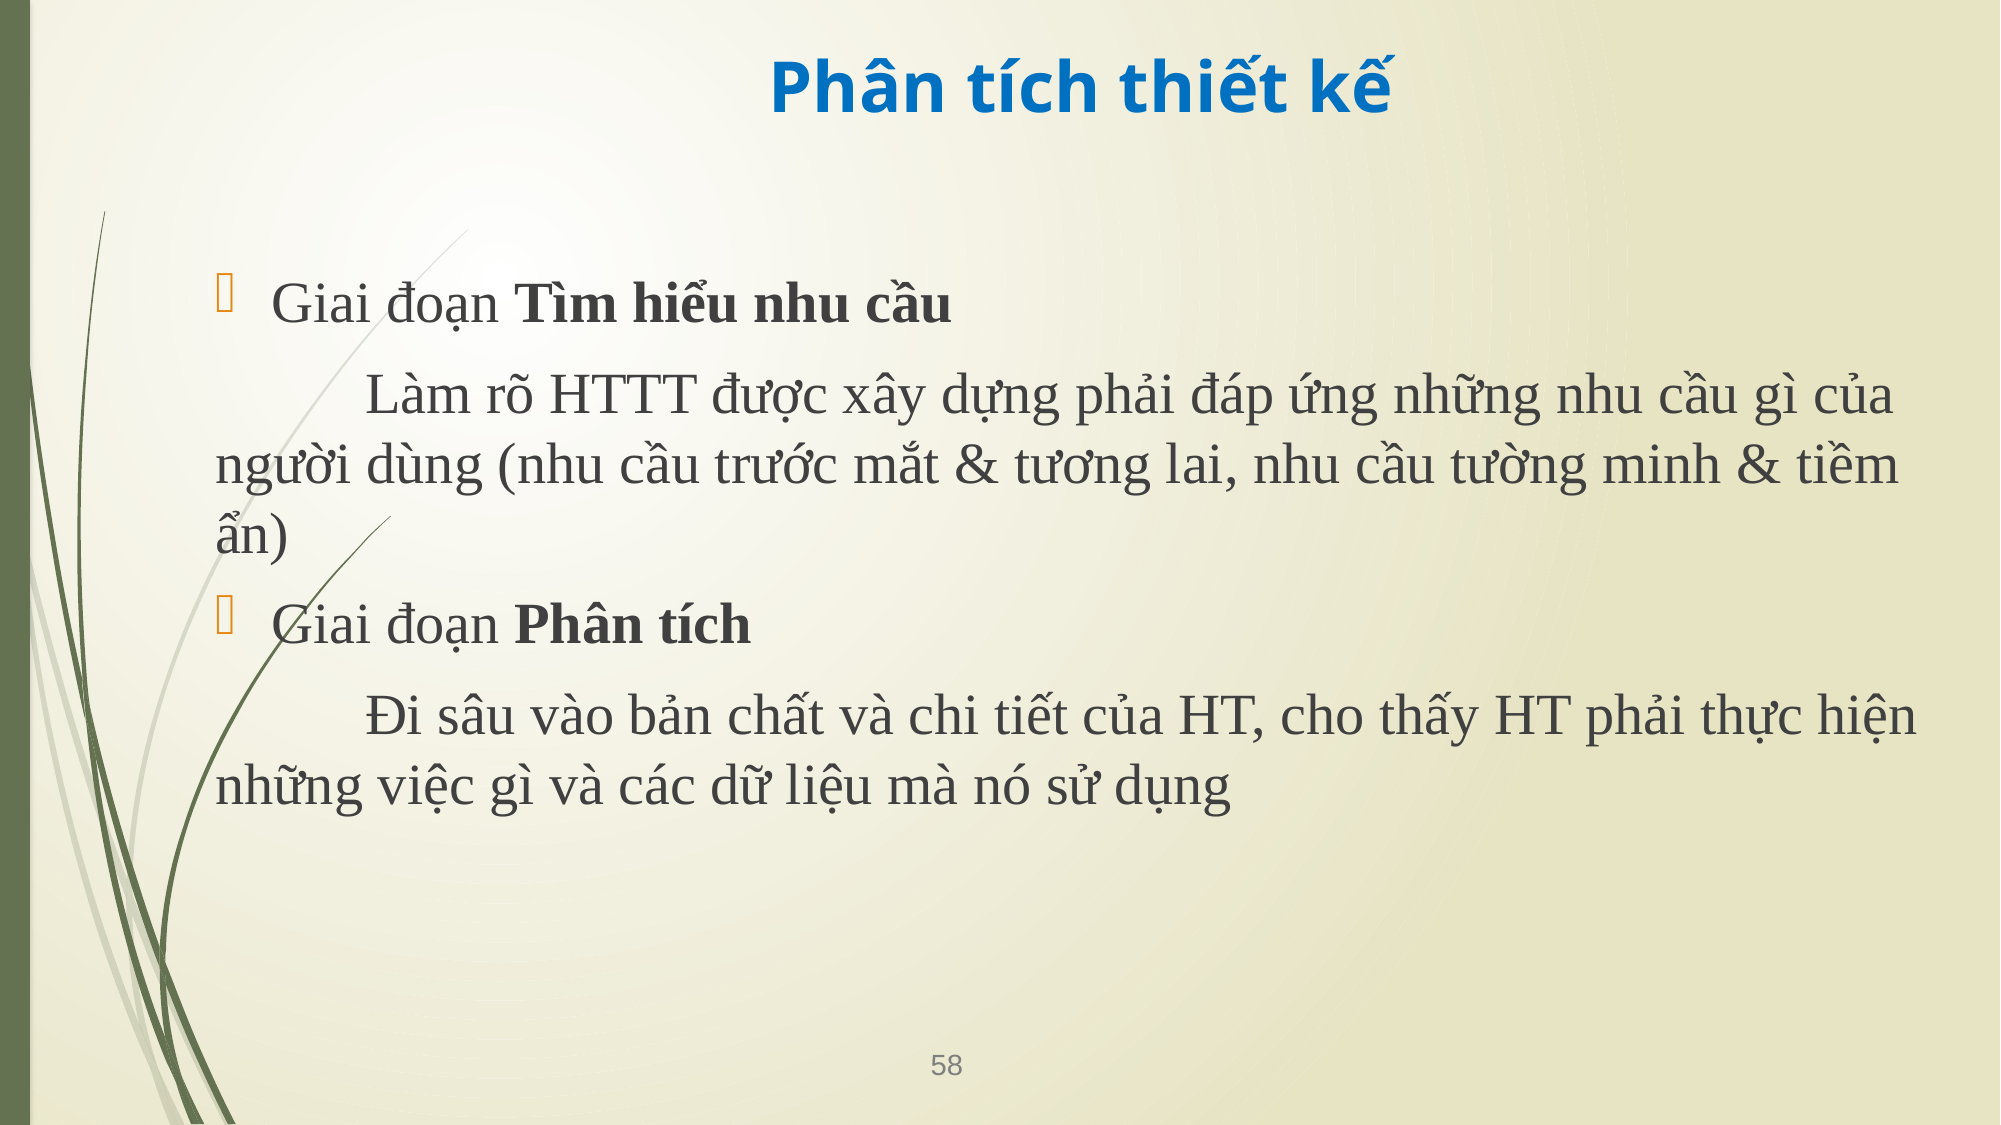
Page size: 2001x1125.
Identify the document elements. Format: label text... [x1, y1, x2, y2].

list Giai đoạn Tìm hiểu nhu cầu Làm rõ HTTT được xây dựng phải đáp ứng những nhu cầu gì của người dùng (nhu cầu trước mắt & tương lai, nhu cầu tường minh & tiềm ẩn) Giai đoạn Phân tích Đi sâu vào bản chất và chi tiết của HT, cho thấy HT phải thực hiện những việc gì và các dữ liệu mà nó sử dụng [200, 256, 1939, 1069]
title Phân tích thiết kế [287, 34, 1875, 135]
slide_number 58 [915, 1039, 1044, 1099]
